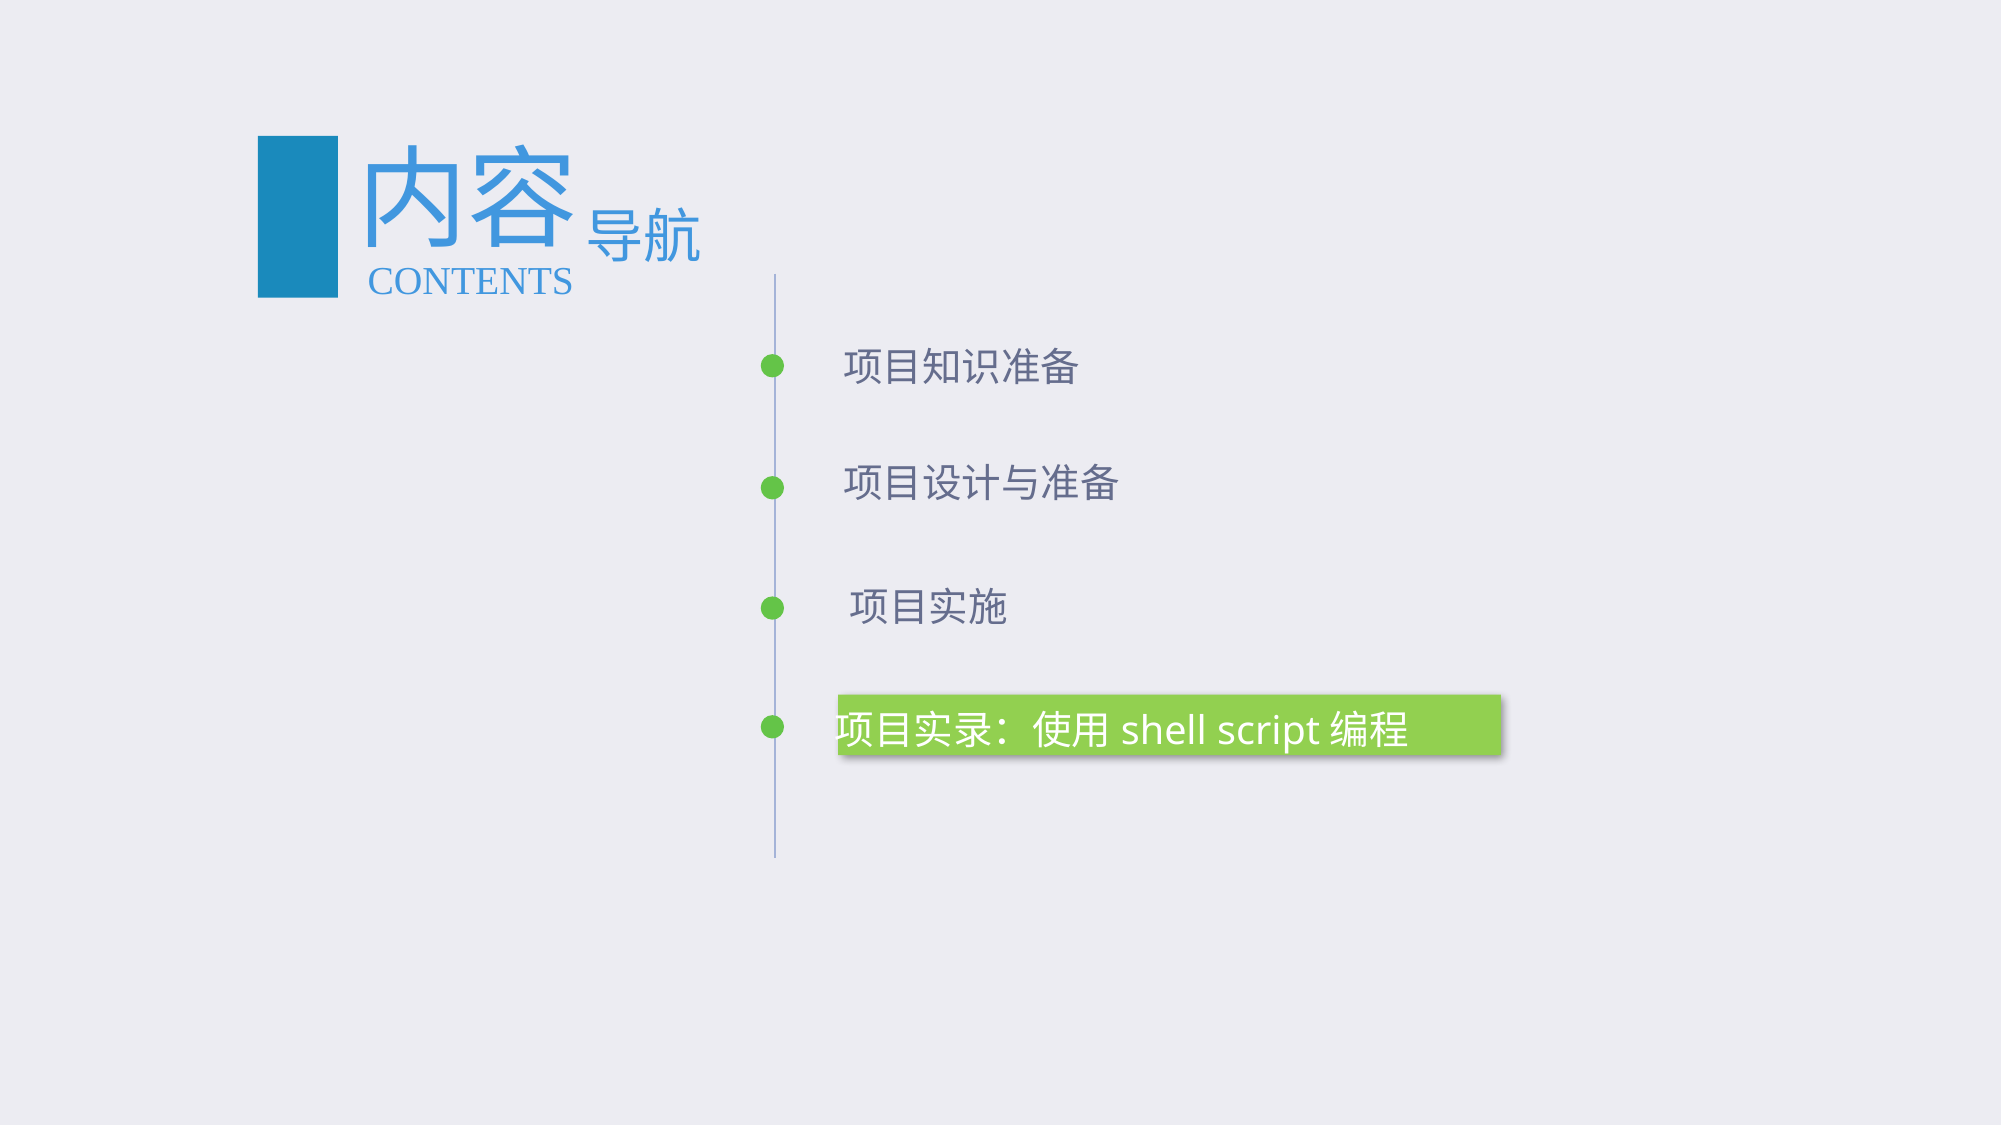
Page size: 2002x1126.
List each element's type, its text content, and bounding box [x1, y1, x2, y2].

text_box [758, 474, 787, 502]
text_box [758, 352, 787, 380]
text_box 项目实录：使用shell script编程 [834, 702, 1409, 763]
text_box 项目设计与准备 [843, 455, 1121, 516]
text_box [758, 713, 787, 741]
text_box 项目实施 [849, 579, 1009, 640]
text_box [836, 692, 1503, 757]
text_box 项目知识准备 [843, 339, 1081, 400]
text_box [758, 594, 787, 622]
